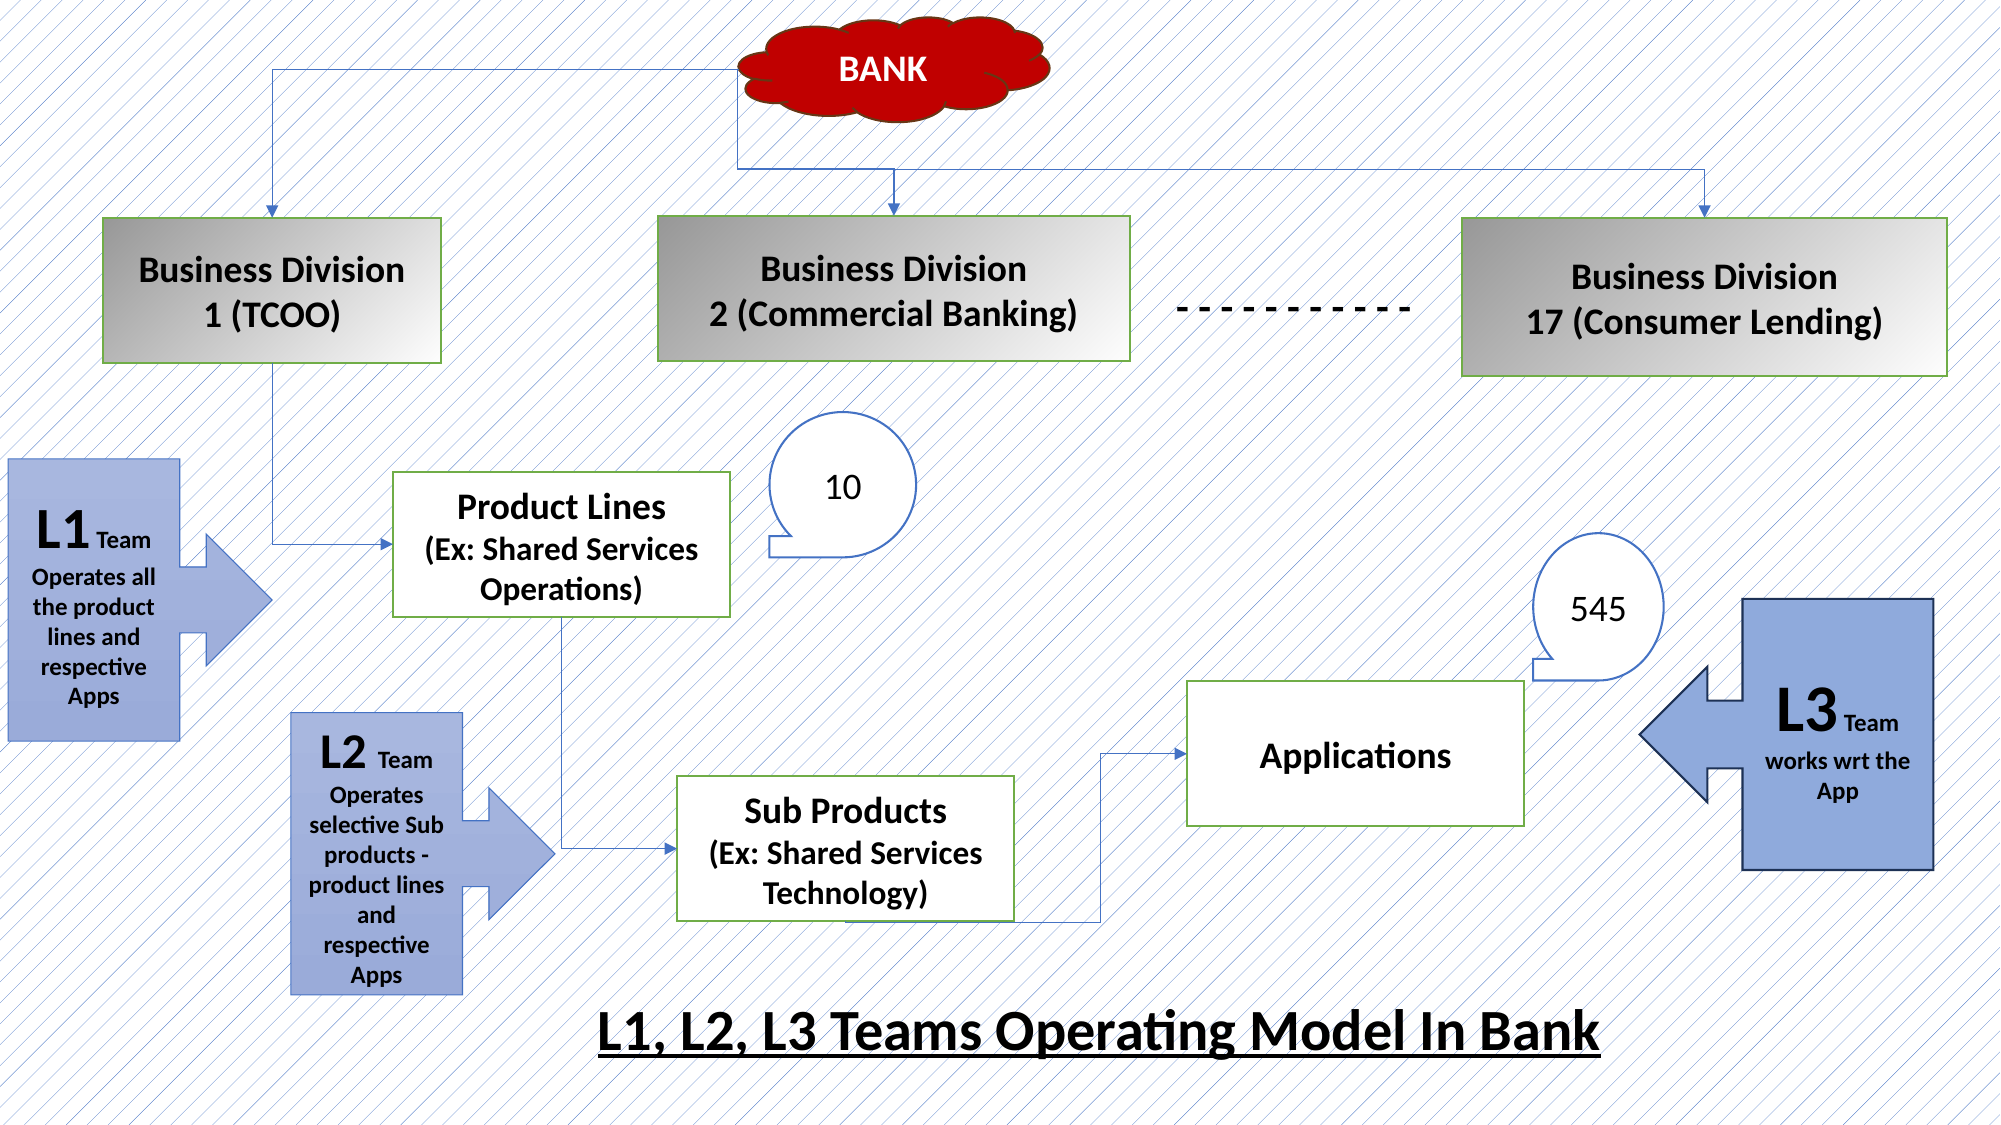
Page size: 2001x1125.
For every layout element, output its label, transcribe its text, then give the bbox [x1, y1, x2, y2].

text_box Business Division 1 (TCOO) [102, 217, 442, 364]
text_box - - - - - - - - - - - [1161, 272, 1251, 337]
text_box L1, L2, L3 Teams Operating Model In Bank [583, 984, 1693, 1070]
text_box L2 Team Operates selective Sub products - product lines and respective Apps [290, 712, 556, 996]
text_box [503, 675, 736, 791]
text_box L1 Team Operates all the product lines and respective Apps [7, 458, 273, 742]
text_box 10 [768, 410, 918, 559]
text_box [932, 666, 1101, 1009]
text_box Sub Products (Ex: Shared Services Technology) [676, 775, 932, 922]
text_box Applications [1186, 680, 1525, 827]
text_box Business Division 17 (Consumer Lending) [1461, 217, 1948, 377]
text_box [241, 393, 424, 514]
text_box L3 Team works wrt the App [1638, 597, 1935, 872]
text_box - - - - - - - - - - - [1348, 272, 1451, 337]
text_box Business Division 2 (Commercial Banking) [657, 215, 1131, 362]
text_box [1251, 0, 1348, 575]
text_box Product Lines (Ex: Shared Services Operations) [392, 471, 731, 618]
text_box BANK [737, 16, 1051, 124]
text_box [535, 0, 632, 481]
text_box 545 [1532, 532, 1665, 682]
